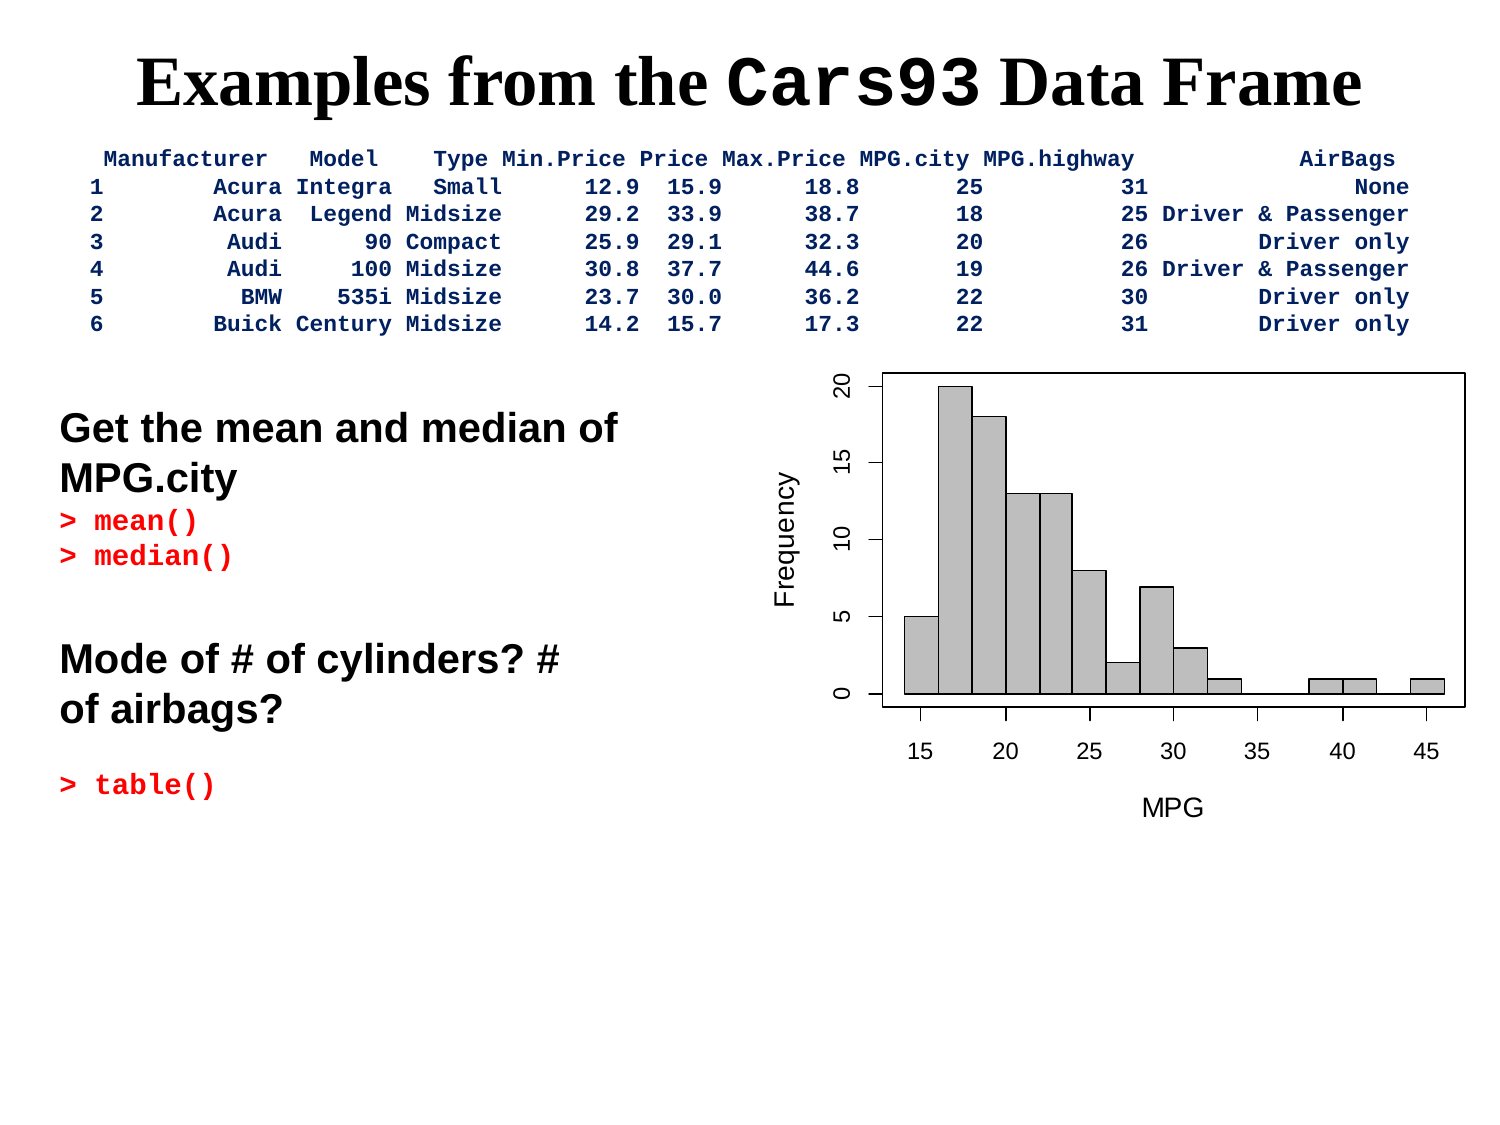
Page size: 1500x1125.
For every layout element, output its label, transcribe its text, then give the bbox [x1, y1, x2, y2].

title Examples from the Cars93 Data Frame [74, 14, 1426, 141]
text_box Get the mean and median of MPG.city > mean() > median() [44, 393, 697, 579]
text_box Mode of # of cylinders? # of airbags? [44, 624, 608, 739]
picture [767, 355, 1483, 821]
text_box > table() [44, 757, 762, 808]
text_box Manufacturer Model Type Min.Price Price Max.Price MPG.city MPG.highway AirBags 1 Acura Integra Small 12.9 15.9 18.8 25 31 None 2 Acura Legend Midsize 29.2 33.9 38.7 18 25 Driver & Passenger 3 Audi 90 Compact 25.9 29.1 32.3 20 26 Driver only 4 Audi 100 Midsize 30.8 37.7 44.6 19 26 Driver & Passenger 5 BMW 535i Midsize 23.7 30.0 36.2 22 30 Driver only 6 Buick Century Midsize 14.2 15.7 17.3 22 31 Driver only [75, 136, 1452, 344]
